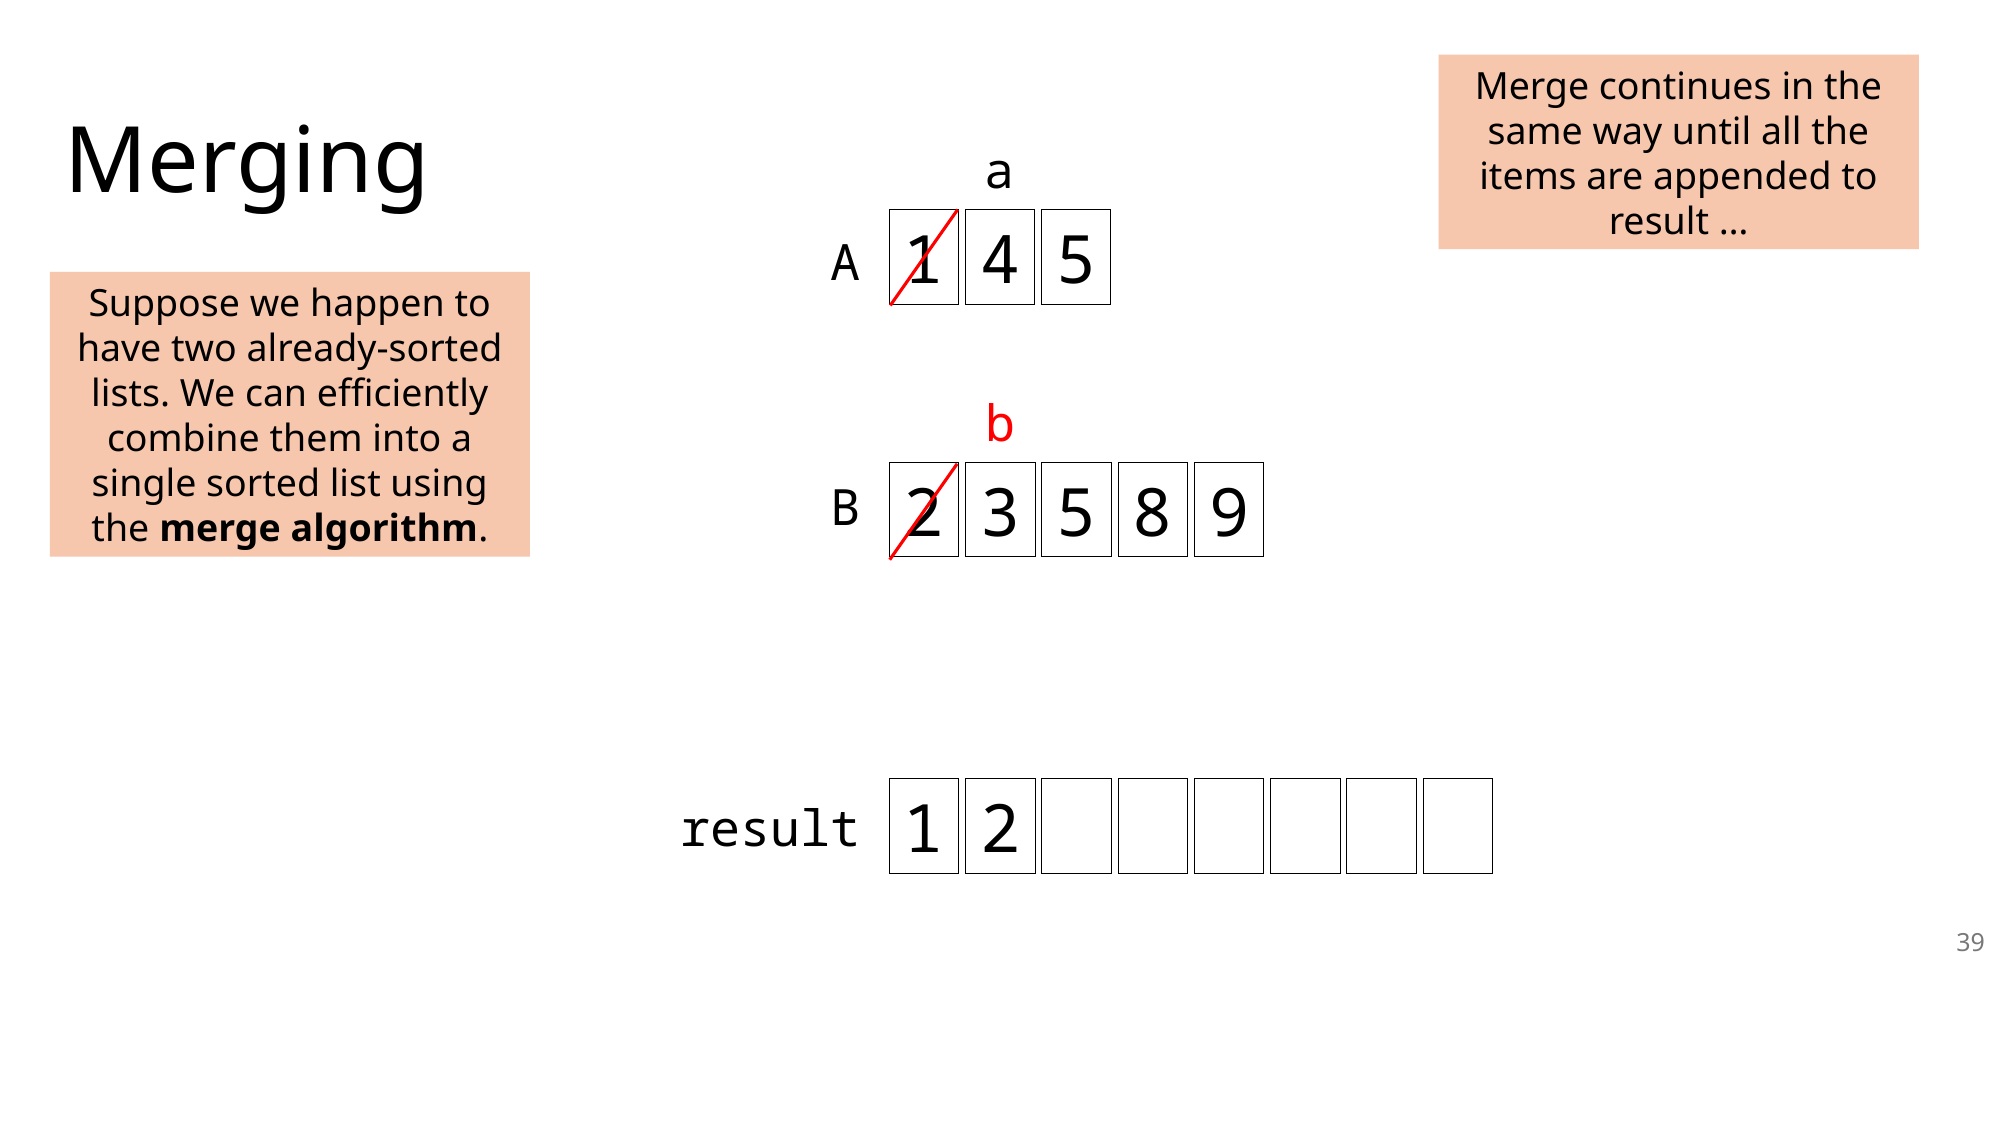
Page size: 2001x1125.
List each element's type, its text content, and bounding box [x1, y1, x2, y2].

text_box Merge continues in the same way until all the items are appended to result … [1438, 54, 1919, 250]
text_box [889, 130, 1111, 306]
text_box A [807, 223, 876, 299]
text_box Merging [49, 54, 592, 272]
text_box B [807, 467, 876, 543]
slide_number 39 [1550, 913, 2000, 974]
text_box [889, 208, 959, 306]
text_box Suppose we happen to have two already-sorted lists. We can efficiently combine them into a single sorted list using the merge algorithm. [49, 271, 530, 557]
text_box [889, 700, 1493, 876]
text_box result [663, 789, 876, 864]
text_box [889, 463, 958, 561]
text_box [889, 383, 1307, 559]
